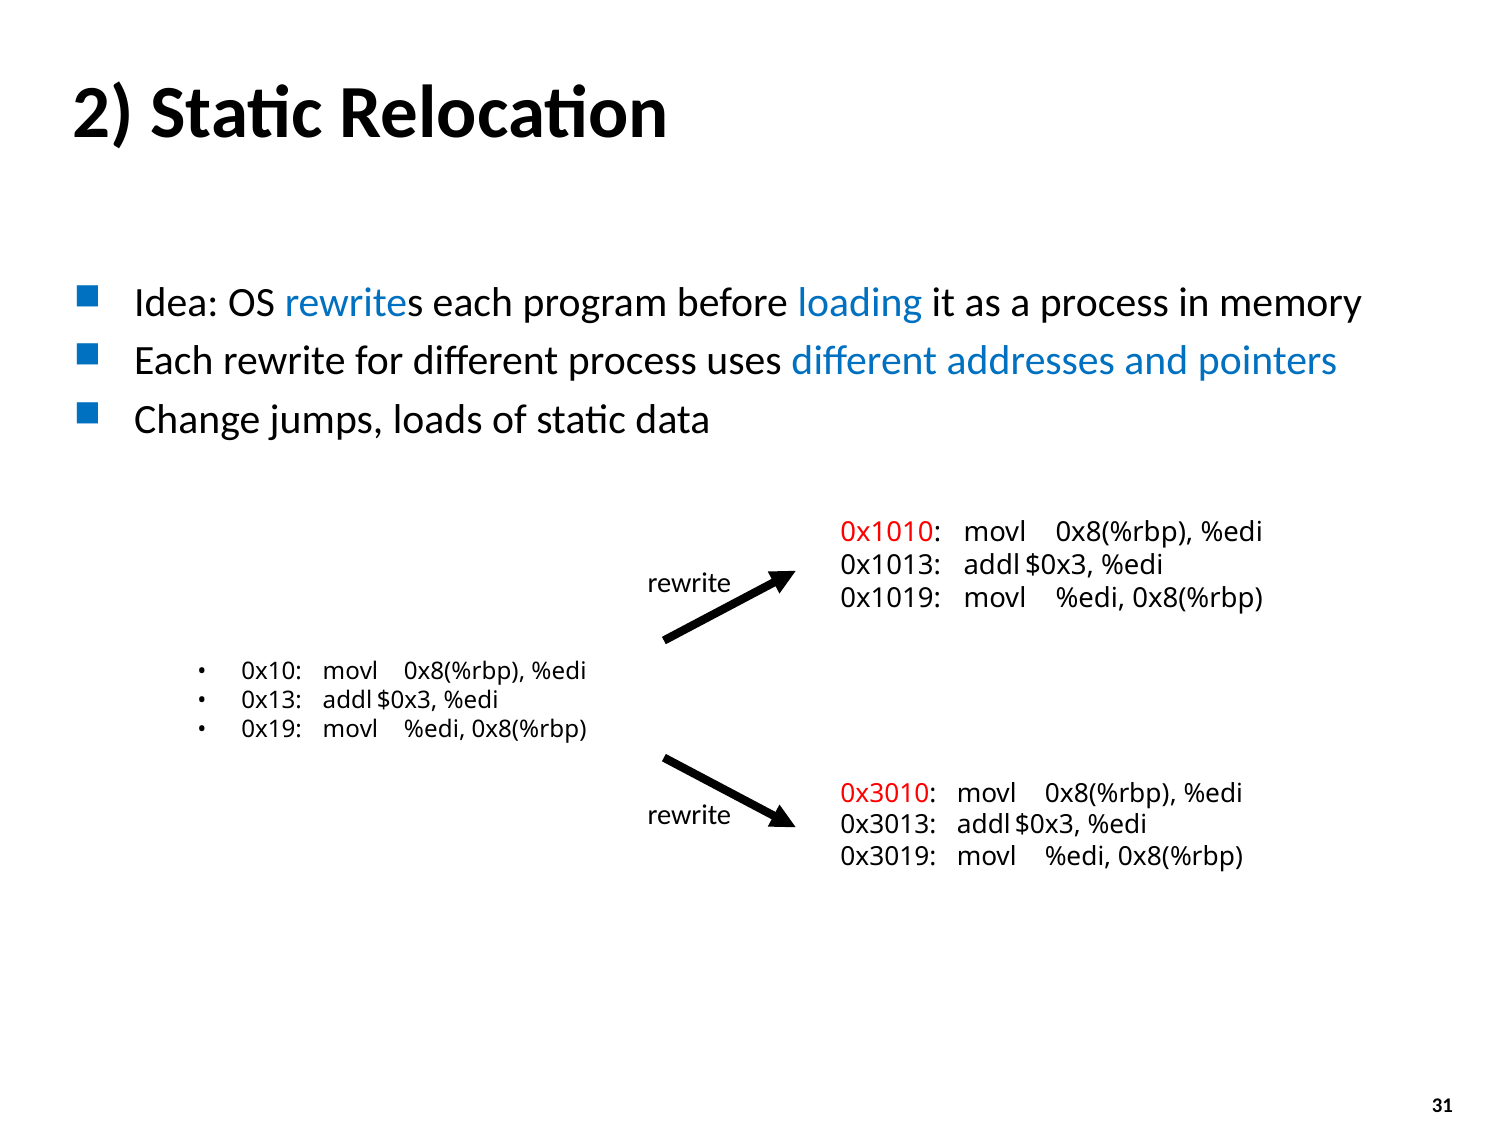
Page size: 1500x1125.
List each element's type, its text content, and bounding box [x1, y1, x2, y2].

text_box rewrite [643, 791, 737, 835]
text_box 0x3010: movl 0x8(%rbp), %edi 0x3013: addl $0x3, %edi 0x3019: movl %edi, 0x8(%rbp) [840, 775, 1303, 920]
text_box [737, 570, 796, 603]
text_box rewrite [643, 559, 737, 603]
text_box 0x1010: movl 0x8(%rbp), %edi 0x1013: addl $0x3, %edi 0x1019: movl %edi, 0x8(%rbp) [840, 513, 1332, 657]
list Idea: OS rewrites each program before loading it as a process in memory Each rewrite for different process uses different addresses and pointers Change jumps, loads of static data [62, 266, 1438, 666]
title 2) Static Relocation [56, 44, 1303, 171]
text_box [737, 796, 796, 828]
text_box 0x10: movl 0x8(%rbp), %edi 0x13: addl $0x3, %edi 0x19: movl %edi, 0x8(%rbp) [182, 648, 645, 792]
